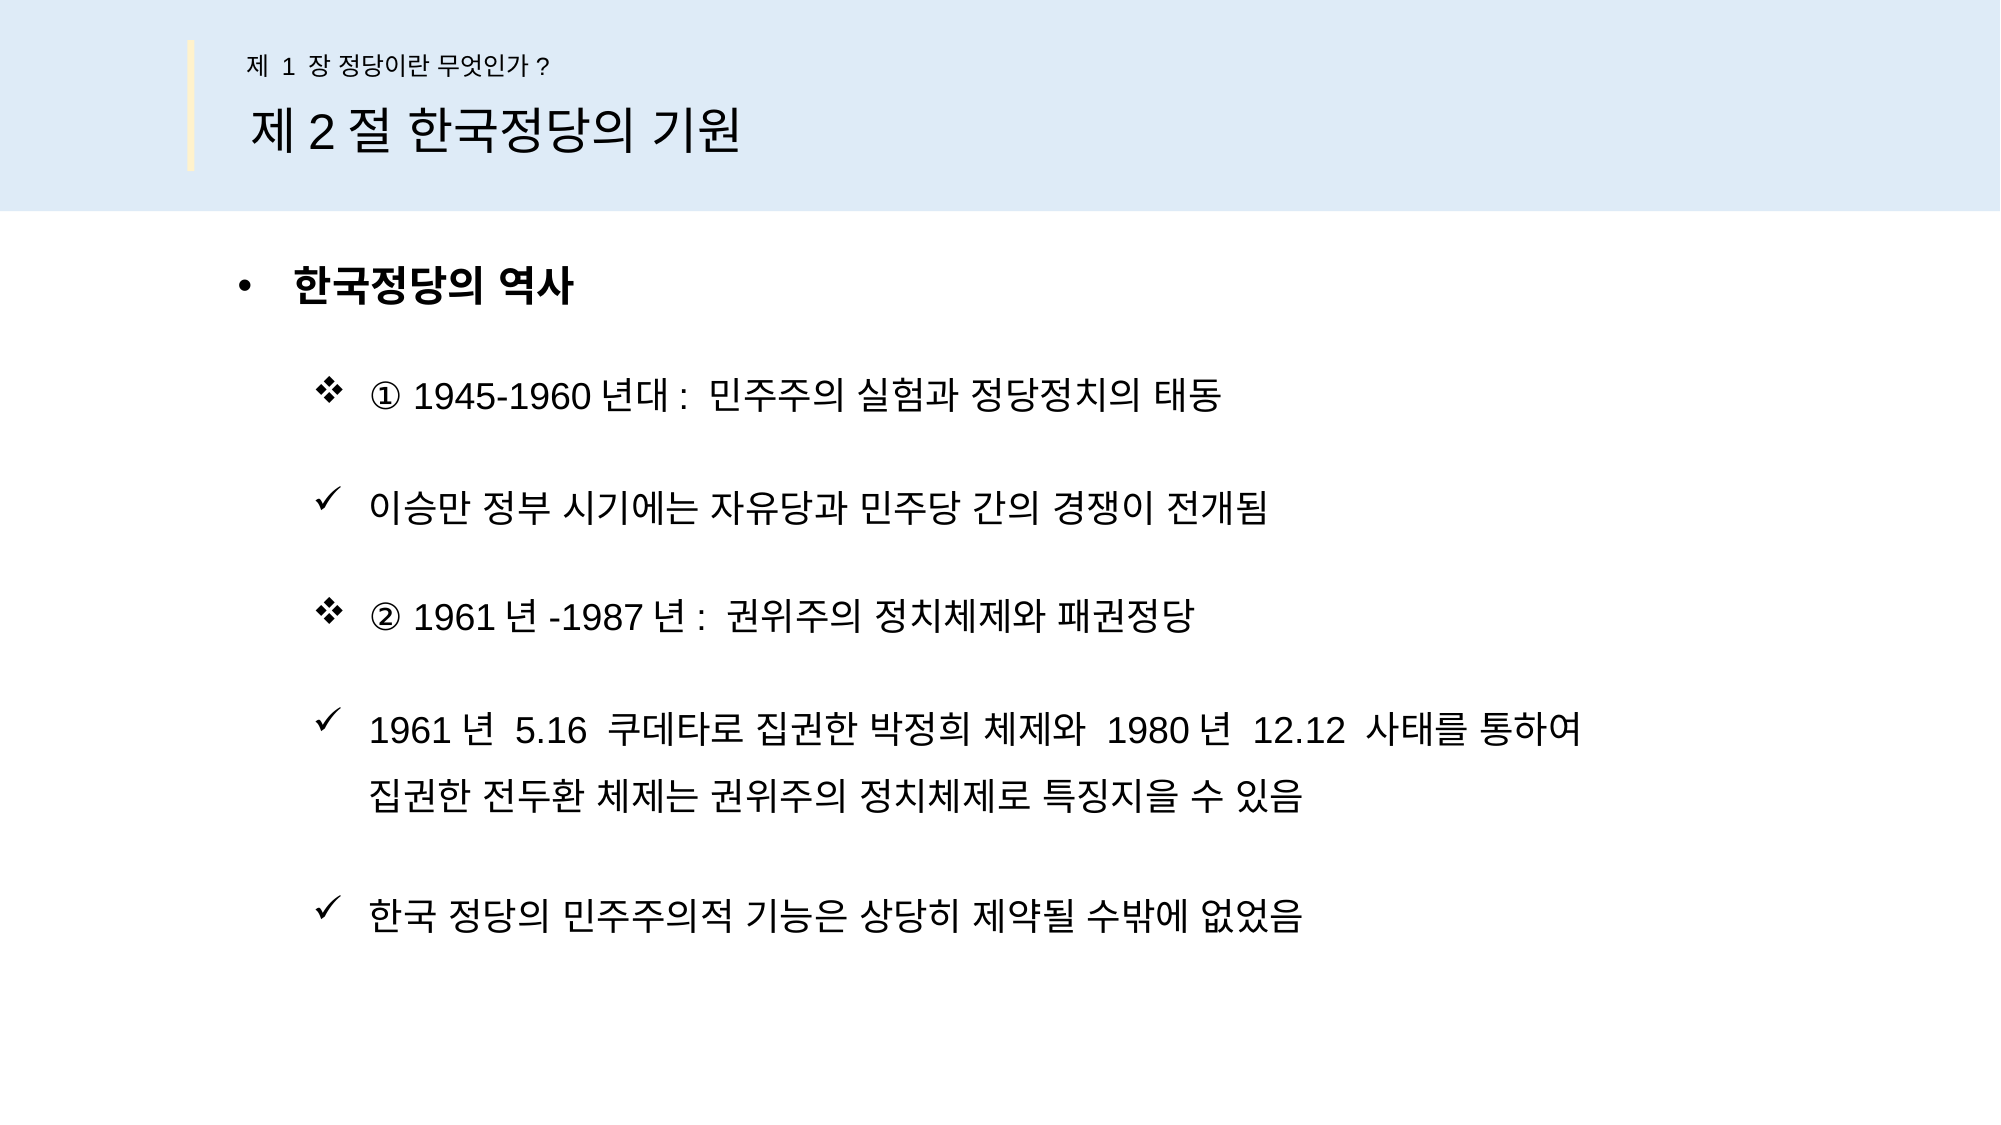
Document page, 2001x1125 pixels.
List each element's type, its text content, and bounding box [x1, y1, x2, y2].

text_box [0, 0, 2000, 212]
text_box 제 1 장 정당이란 무엇인가? [231, 42, 565, 88]
text_box [186, 39, 196, 172]
text_box 제2절 한국정당의 기원 [235, 92, 759, 168]
text_box 한국정당의 역사 ① 1945-1960년대: 민주주의 실험과 정당정치의 태동 이승만 정부 시기에는 자유당과 민주당 간의 경쟁이 전개됨 ② 1961년-1987년: 권위주의 정치체제와 패권정당 1961년 5.16 쿠데타로 집권한 박정희 체제와 1980년 12.12 사태를 통하여 집권한 전두환 체제는 권위주의 정치체제로 특징지을 수 있음 한국 정당의 민주주의적 기능은 상당히 제약될 수밖에 없었음 [222, 227, 1754, 946]
